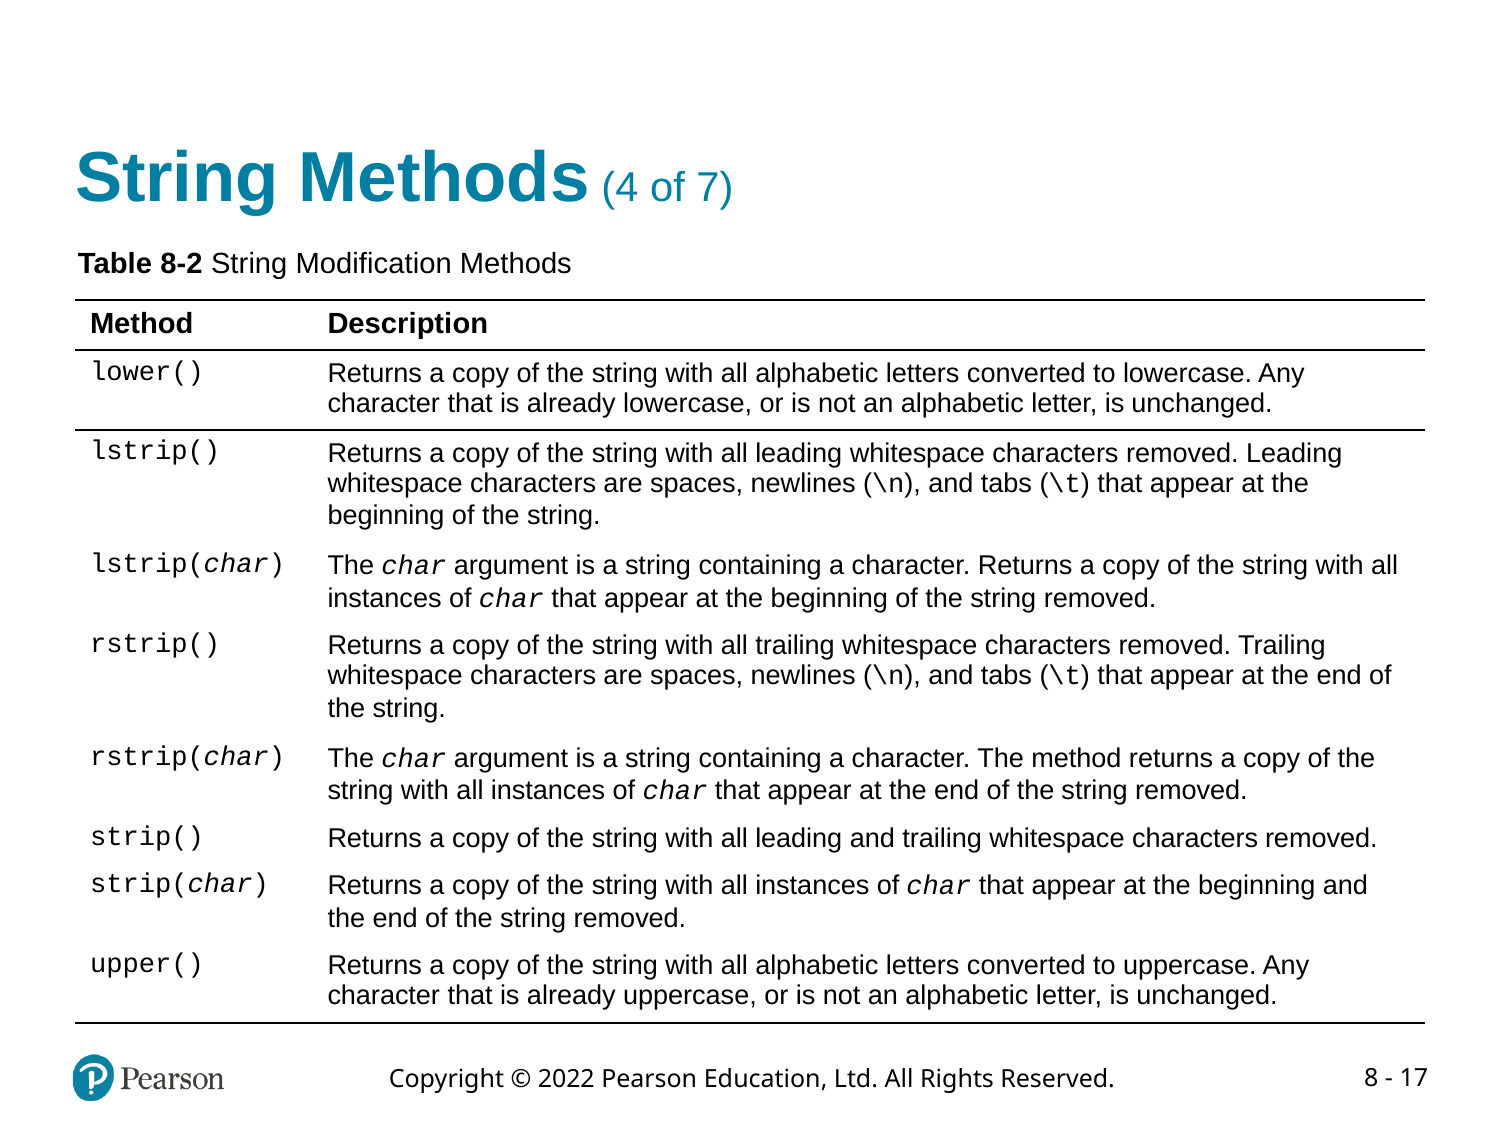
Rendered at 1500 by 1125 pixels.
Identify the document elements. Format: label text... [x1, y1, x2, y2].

table_cell Returns a copy of the string with all leading and trailing whitespace characters removed. [312, 815, 1425, 863]
table_cell lstrip(char) [75, 543, 312, 623]
table_cell Returns a copy of the string with all leading whitespace characters removed. Leading whitespace characters are spaces, newlines (\n), and tabs (\t) that appear at the beginning of the string. [312, 431, 1425, 543]
table_cell The char argument is a string containing a character. The method returns a copy of the string with all instances of char that appear at the end of the string removed. [312, 735, 1425, 815]
title String Methods (4 of 7) [75, 35, 1425, 216]
picture [72, 1087, 83, 1101]
table_header Method [75, 301, 312, 349]
table_cell The char argument is a string containing a character. Returns a copy of the string with all instances of char that appear at the beginning of the string removed. [312, 543, 1425, 623]
table_cell rstrip() [75, 623, 312, 735]
picture [81, 1064, 107, 1089]
text_box Table 8-2 String Modification Methods [63, 236, 588, 287]
table_header Description [312, 301, 1425, 349]
table_cell Returns a copy of the string with all trailing whitespace characters removed. Trailing whitespace characters are spaces, newlines (\n), and tabs (\t) that appear at the end of the string. [312, 623, 1425, 735]
picture [99, 1054, 224, 1101]
picture [72, 1054, 89, 1072]
table_cell lower() [75, 351, 312, 429]
table_cell rstrip(char) [75, 735, 312, 815]
table_cell upper() [75, 943, 312, 1022]
table_cell Returns a copy of the string with all instances of char that appear at the beginning and the end of the string removed. [312, 863, 1425, 943]
table_cell Returns a copy of the string with all alphabetic letters converted to uppercase. Any character that is already uppercase, or is not an alphabetic letter, is unchanged. [312, 943, 1425, 1022]
table_cell strip() [75, 815, 312, 863]
table_cell lstrip() [75, 431, 312, 543]
table_cell Returns a copy of the string with all alphabetic letters converted to lowercase. Any character that is already lowercase, or is not an alphabetic letter, is unchanged. [312, 351, 1425, 429]
table_cell strip(char) [75, 863, 312, 943]
